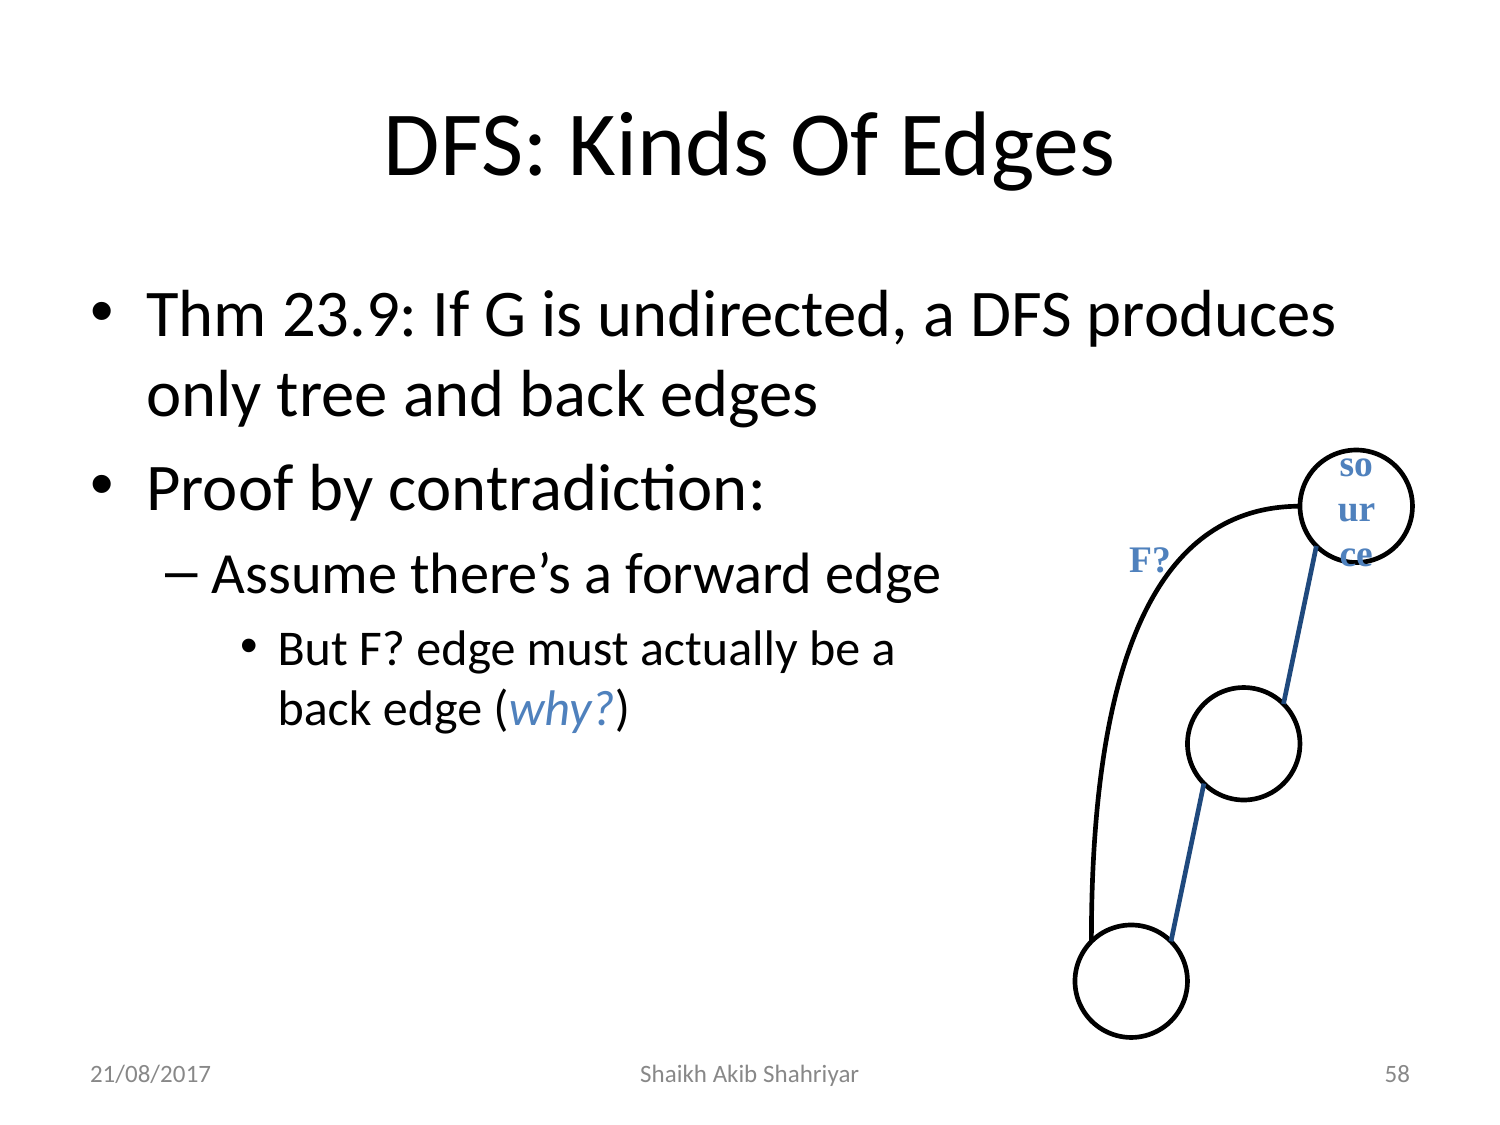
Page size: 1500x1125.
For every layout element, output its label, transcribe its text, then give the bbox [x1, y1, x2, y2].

text_box source [1300, 450, 1413, 563]
title DFS: Kinds Of Edges [75, 45, 1425, 233]
list Thm 23.9: If G is undirected, a DFS produces only tree and back edges Proof by contradiction: Assume there’s a forward edge But F? edge must actually be a back edge (why?) [75, 262, 1425, 1005]
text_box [1170, 837, 1205, 942]
text_box F? [1110, 527, 1190, 588]
slide_number ‹#› [1074, 1042, 1425, 1103]
footer Shaikh Akib Shahriyar [512, 1042, 988, 1103]
text_box [1074, 924, 1188, 1038]
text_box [977, 619, 1414, 829]
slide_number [75, 1042, 425, 1103]
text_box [1283, 545, 1317, 618]
